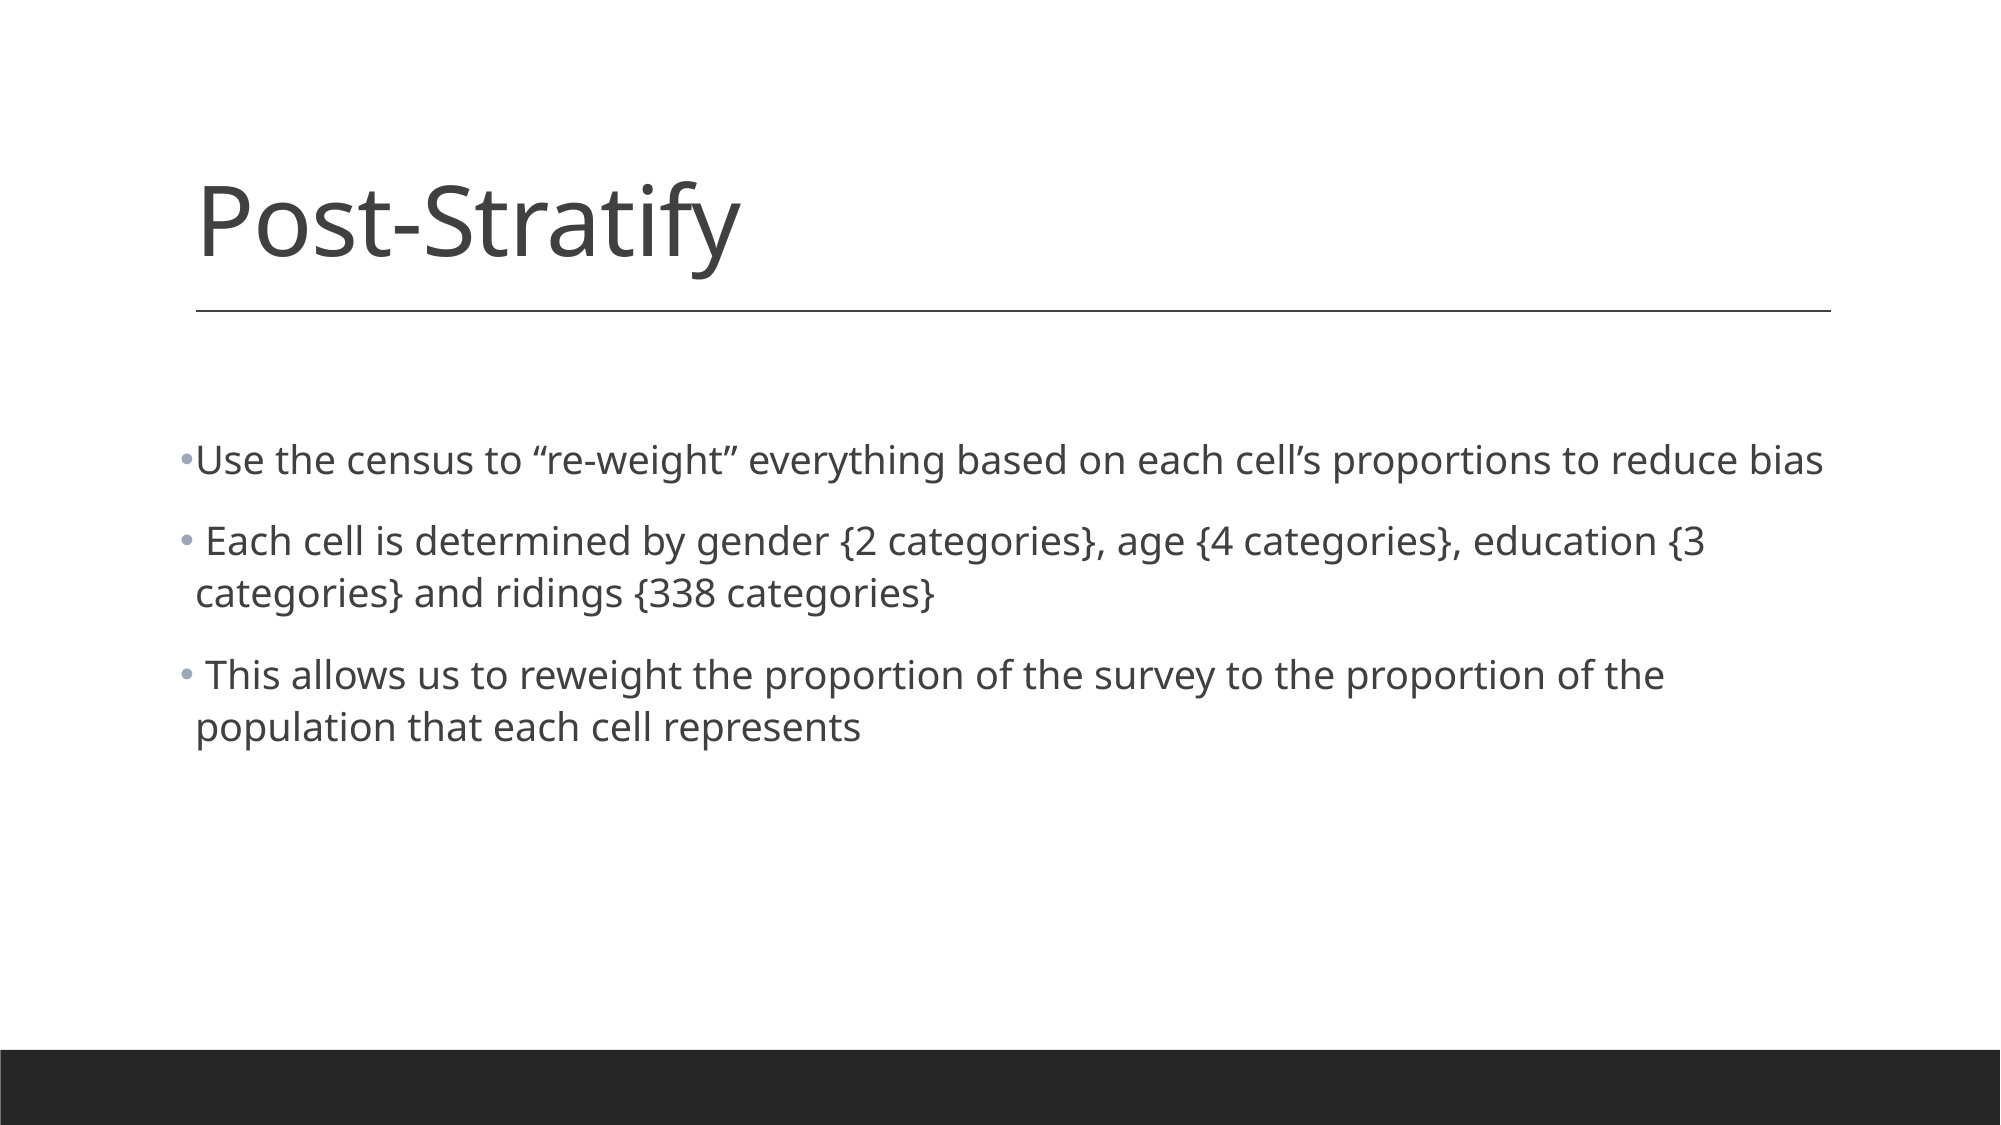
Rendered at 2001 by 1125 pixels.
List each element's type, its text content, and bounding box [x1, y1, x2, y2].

list Use the census to “re-weight” everything based on each cell’s proportions to reduce bias Each cell is determined by gender {2 categories}, age {4 categories}, education {3 categories} and ridings {338 categories} This allows us to reweight the proportion of the survey to the proportion of the population that each cell represents [180, 345, 1830, 963]
title Post-Stratify [180, 47, 1830, 285]
